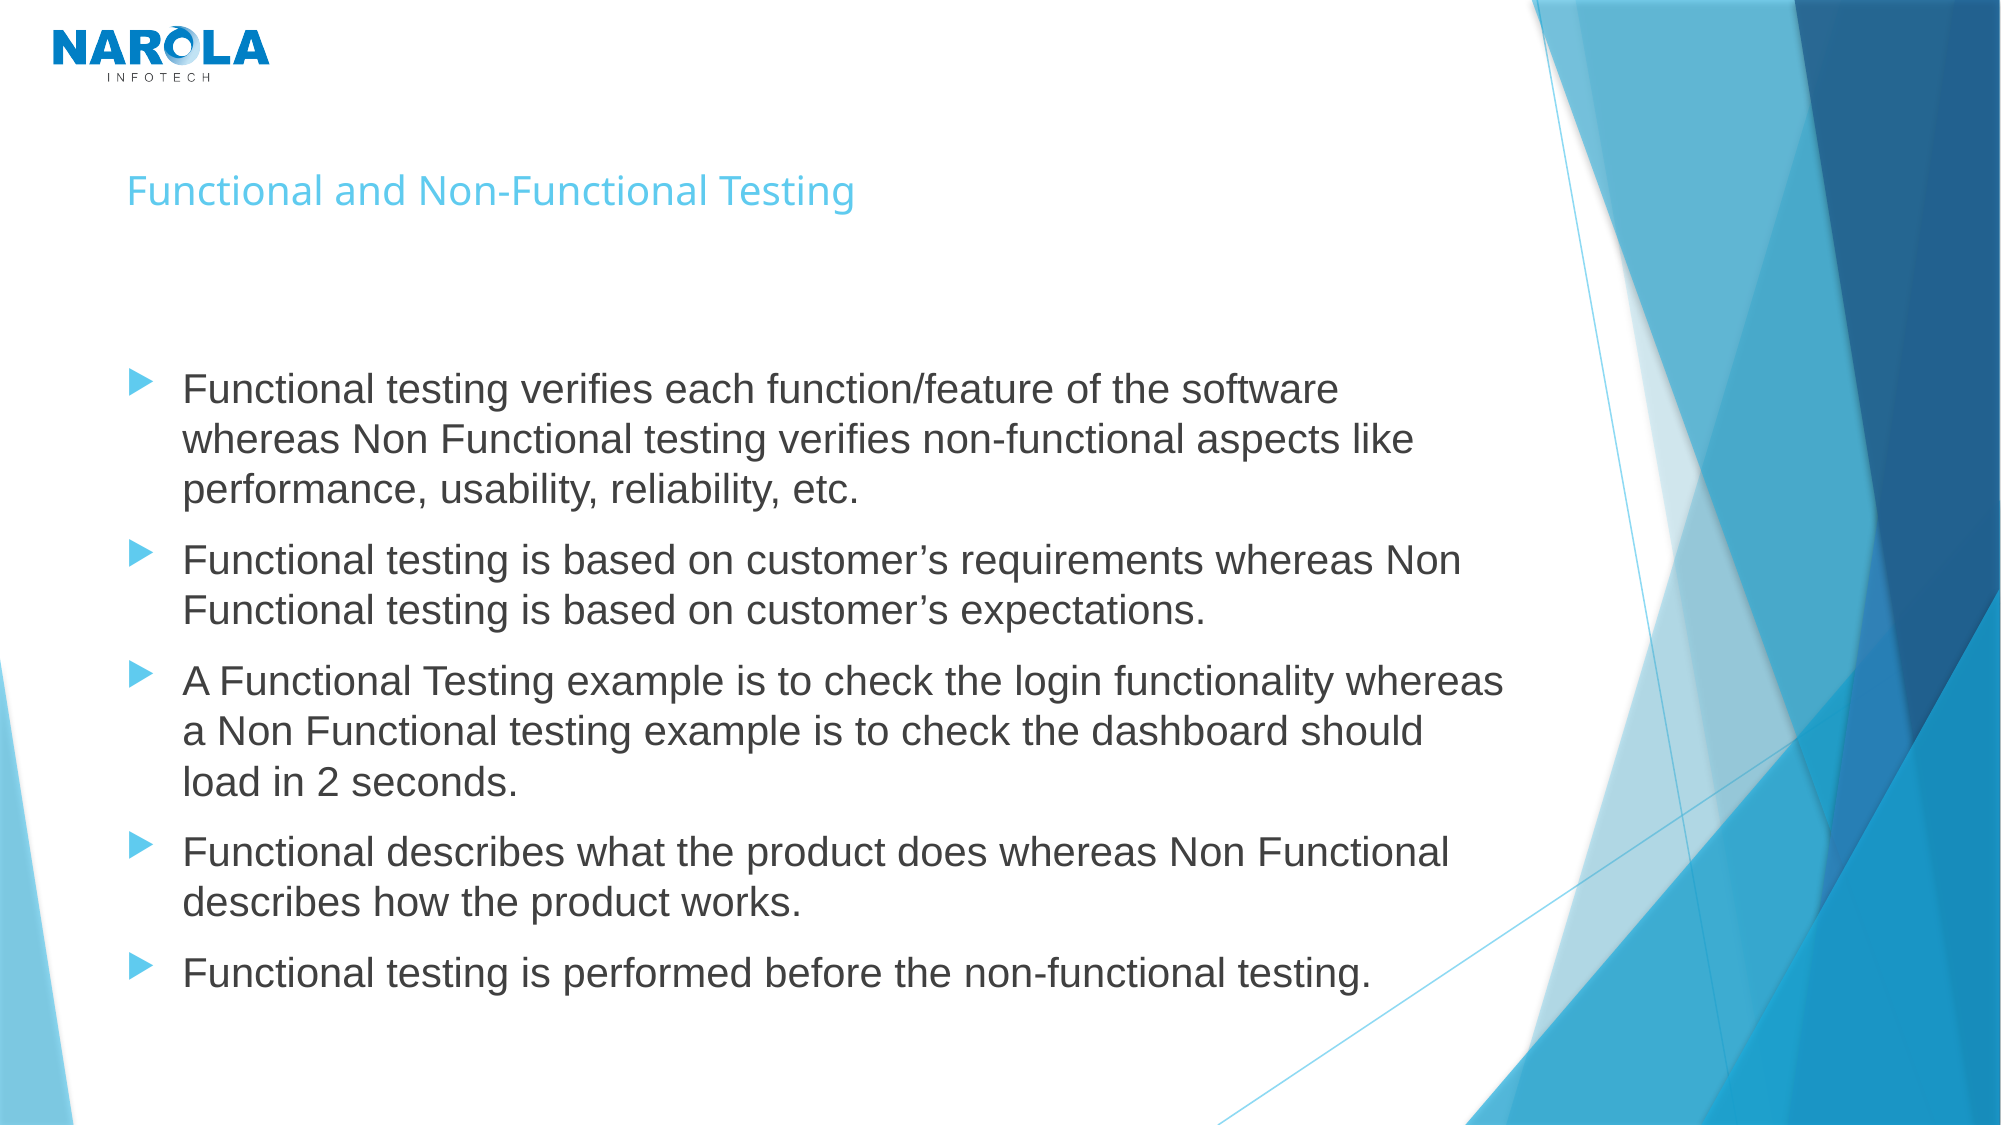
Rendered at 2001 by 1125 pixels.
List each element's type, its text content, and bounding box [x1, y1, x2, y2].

list Functional testing verifies each function/feature of the software whereas Non Functional testing verifies non-functional aspects like performance, usability, reliability, etc. Functional testing is based on customer’s requirements whereas Non Functional testing is based on customer’s expectations. A Functional Testing example is to check the login functionality whereas a Non Functional testing example is to check the dashboard should load in 2 seconds. Functional describes what the product does whereas Non Functional describes how the product works. Functional testing is performed before the non-functional testing. [111, 354, 1522, 1048]
title Functional and Non-Functional Testing [111, 157, 1522, 270]
picture [52, 20, 271, 82]
